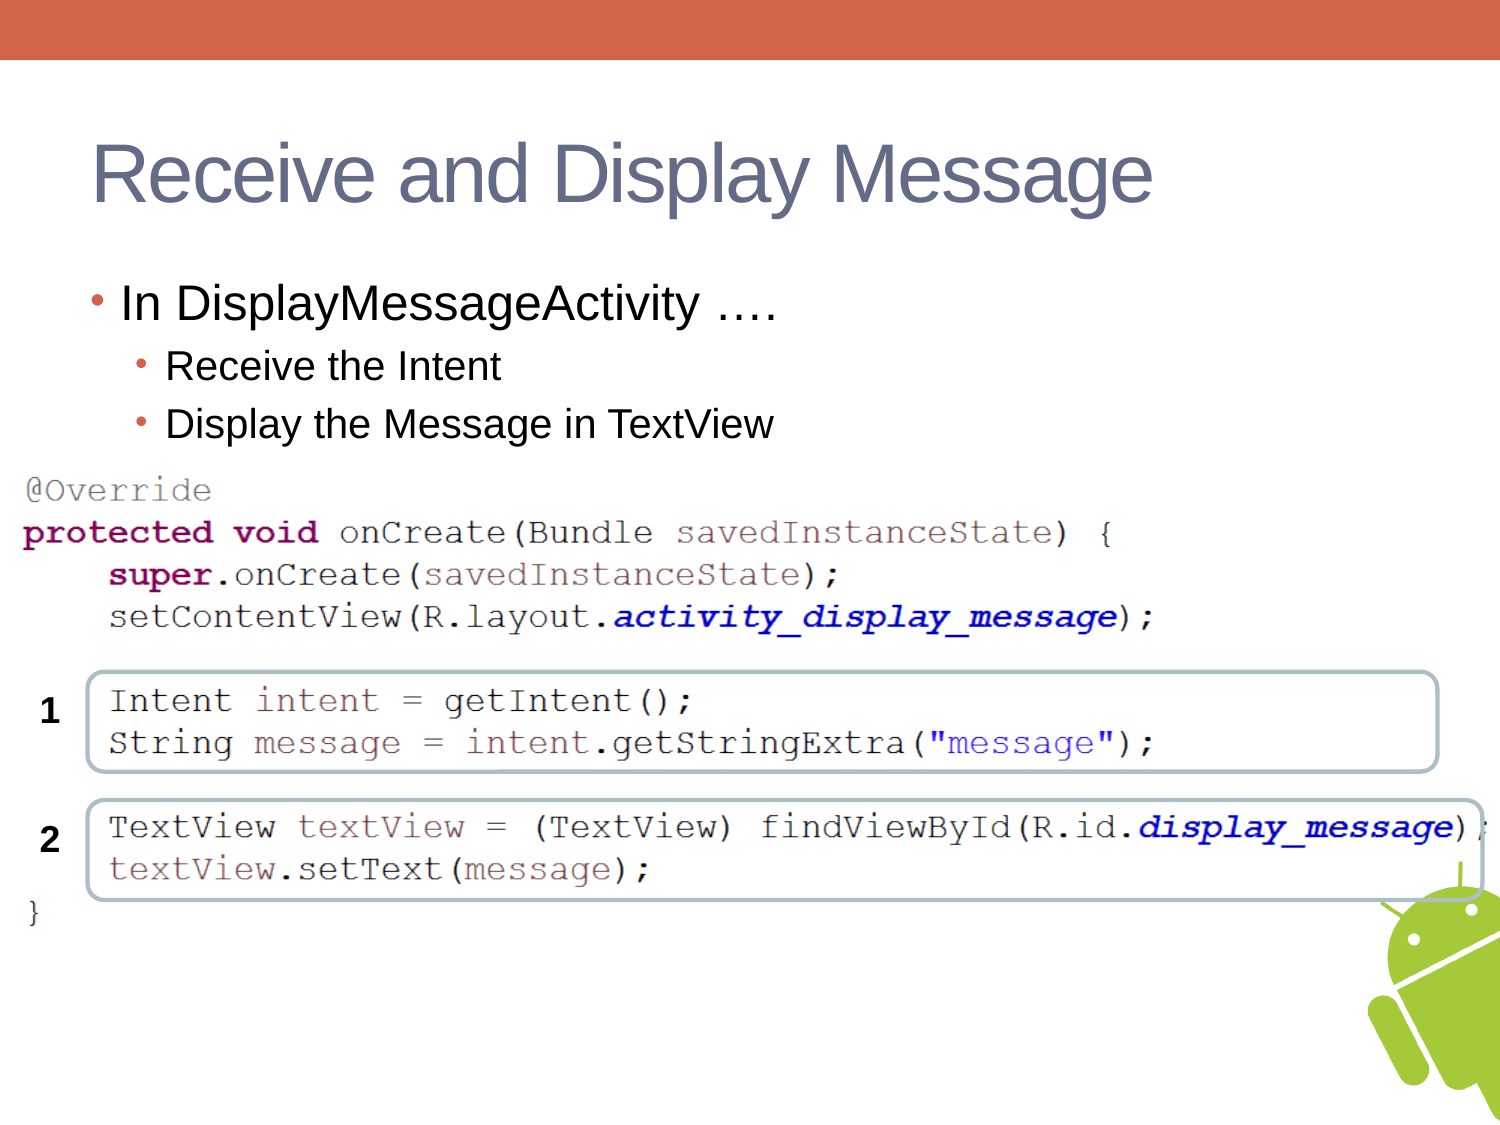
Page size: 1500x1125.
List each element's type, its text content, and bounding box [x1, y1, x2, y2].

picture [12, 474, 1500, 1125]
list In DisplayMessageActivity …. Receive the Intent Display the Message in TextView [75, 262, 1425, 471]
list In DisplayMessageActivity …. Receive the Intent Display the Message in TextView [75, 964, 1425, 1063]
title Receive and Display Message [75, 87, 1425, 250]
